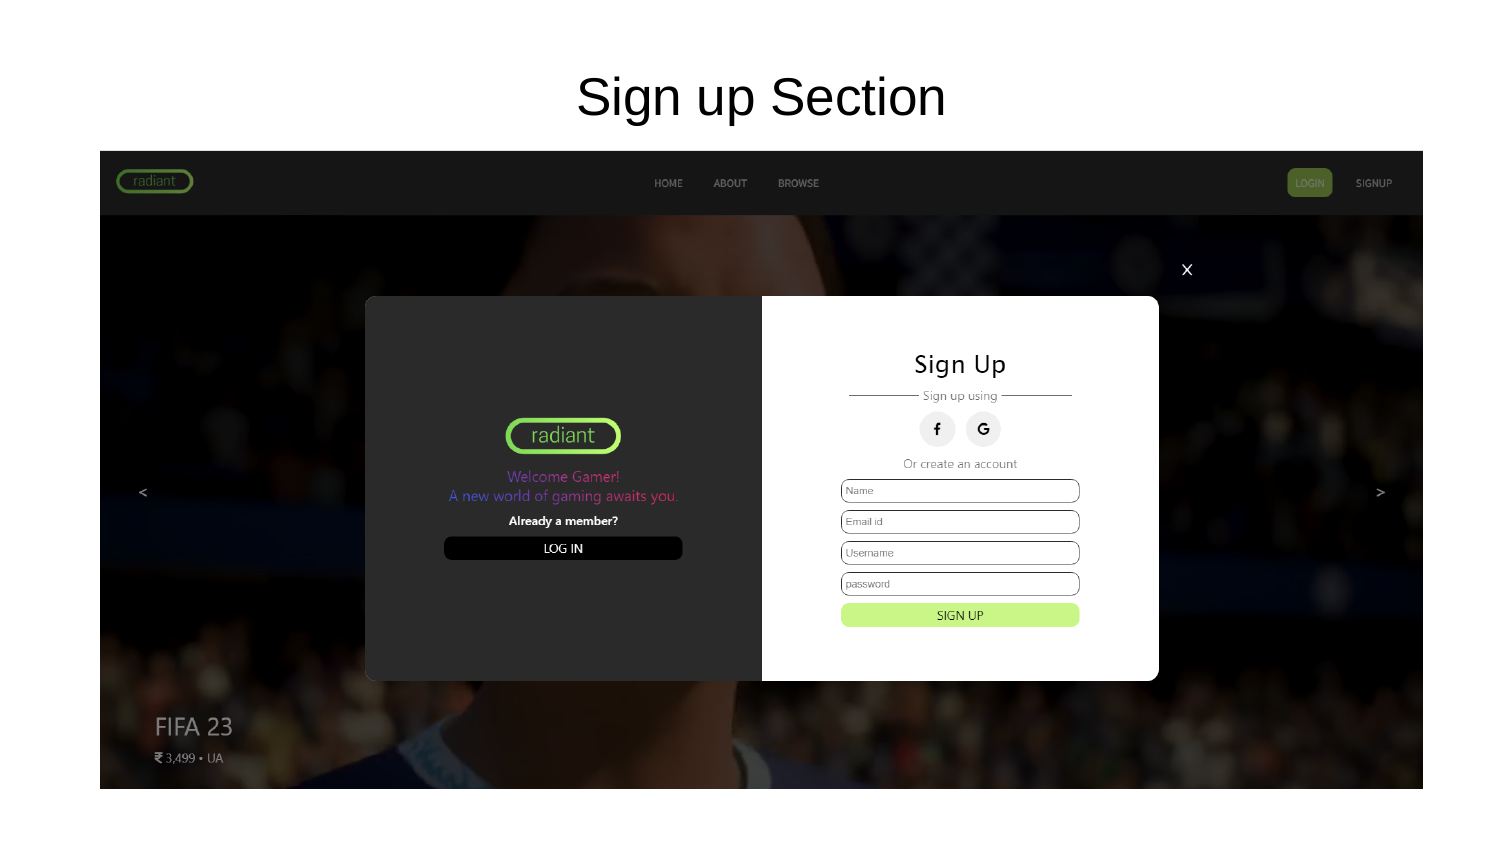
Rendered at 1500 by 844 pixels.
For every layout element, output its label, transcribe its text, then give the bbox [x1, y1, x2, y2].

picture [100, 149, 1423, 789]
title Sign up Section [62, 47, 1461, 142]
